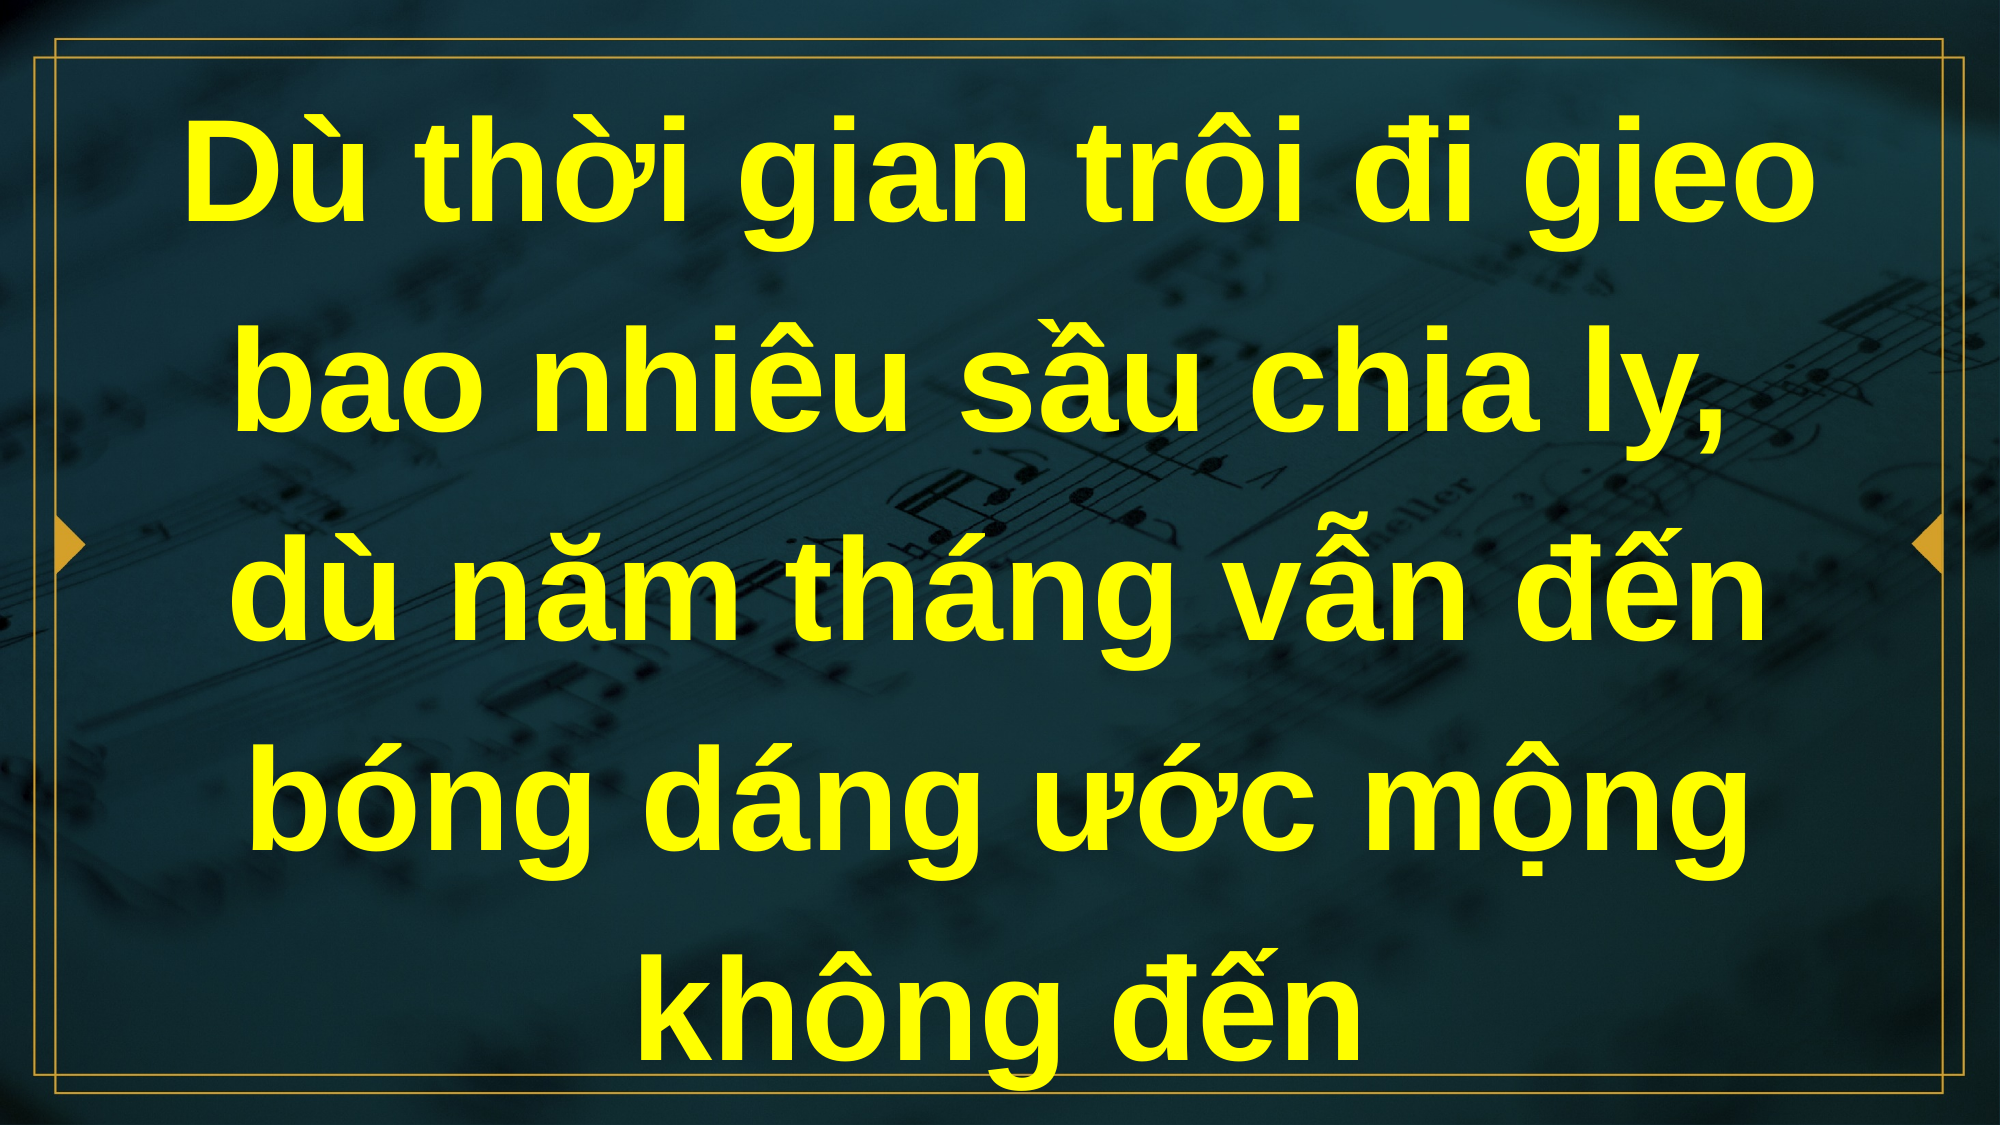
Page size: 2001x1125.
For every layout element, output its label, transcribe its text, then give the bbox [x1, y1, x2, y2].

title Dù thời gian trôi đi gieo bao nhiêu sầu chia ly, dù năm tháng vẫn đến bóng dáng ước mộng không đến [55, 53, 1945, 1077]
picture [0, 0, 2000, 1125]
